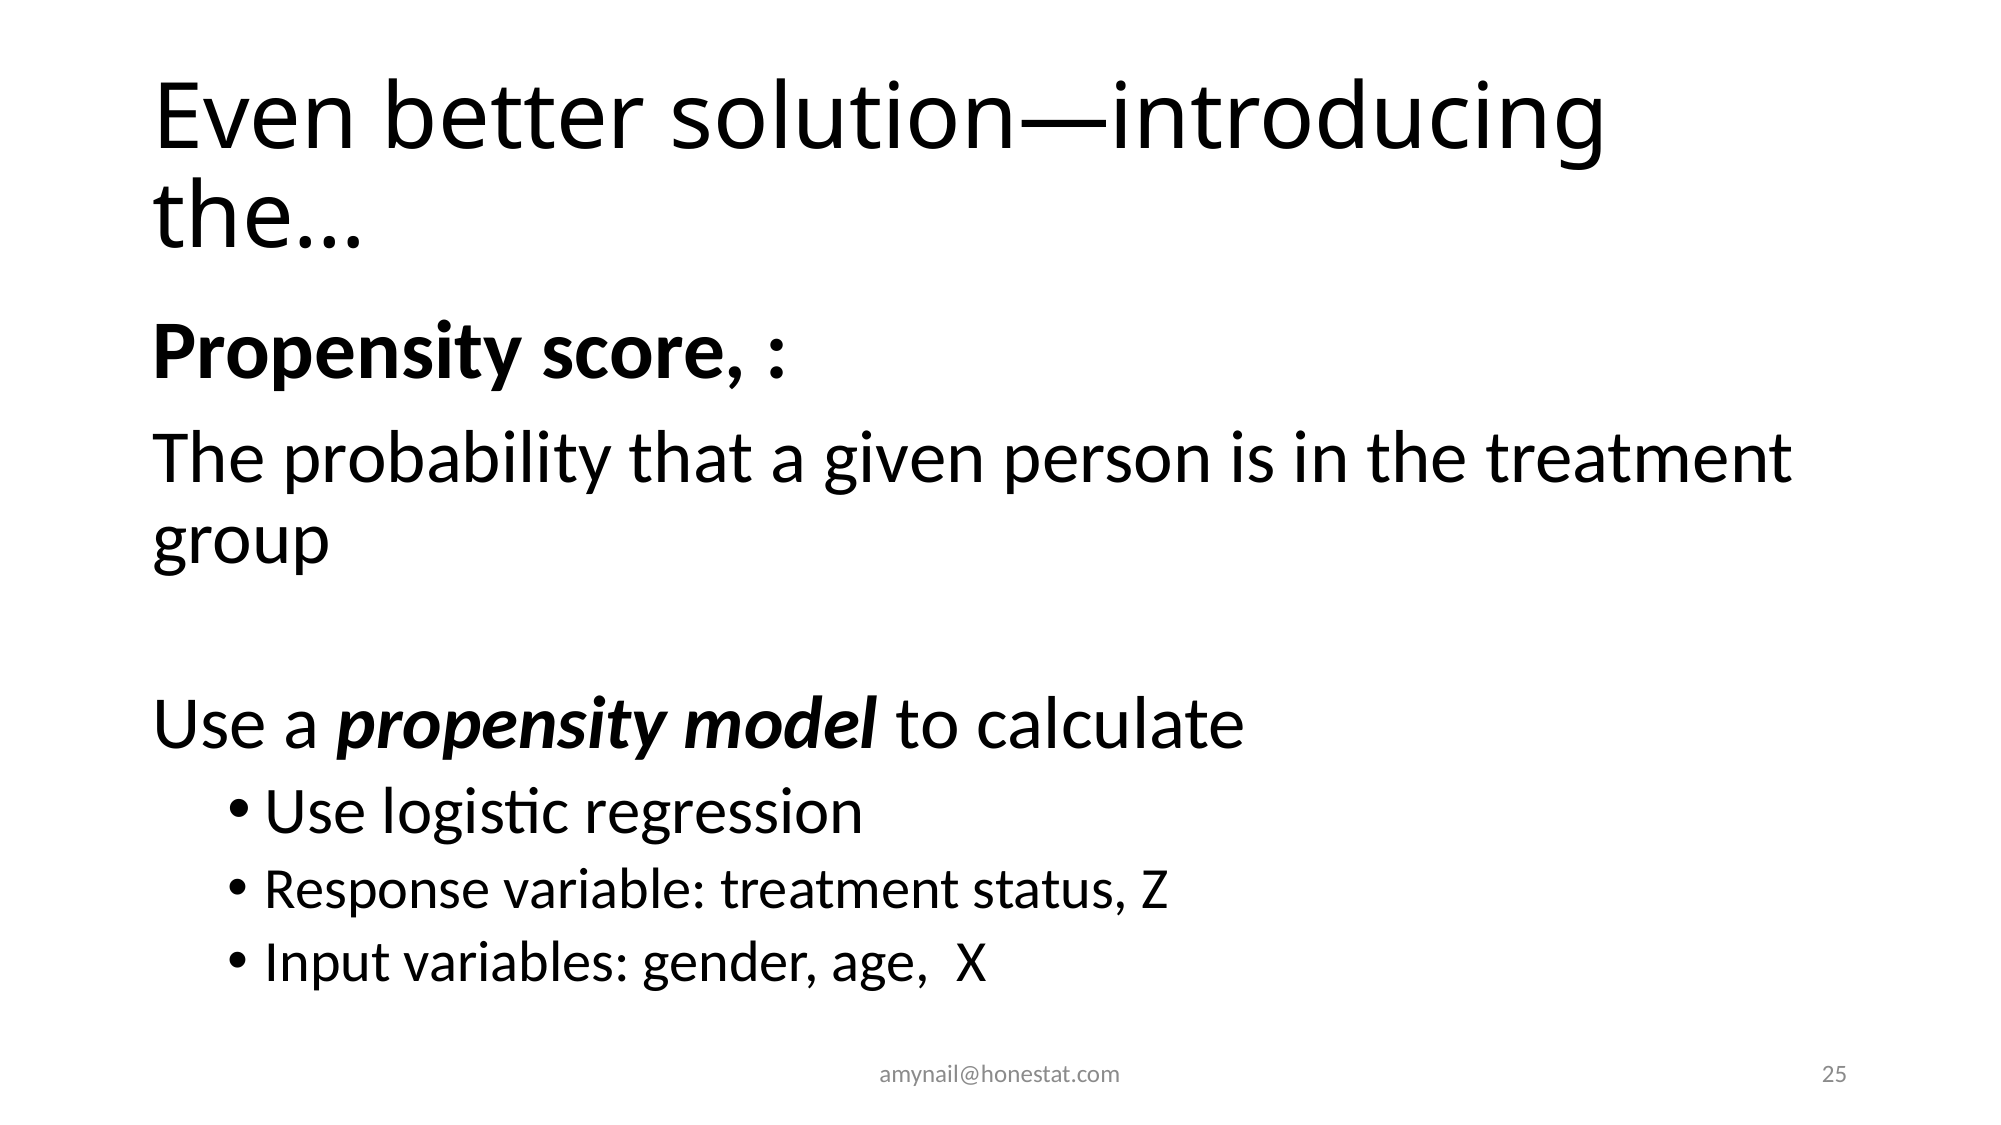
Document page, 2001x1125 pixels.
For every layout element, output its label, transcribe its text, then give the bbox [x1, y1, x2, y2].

slide_number 25 [1412, 1042, 1863, 1103]
title Even better solution—introducing the… [137, 59, 1863, 278]
footer amynail@honestat.com [662, 1042, 1338, 1103]
